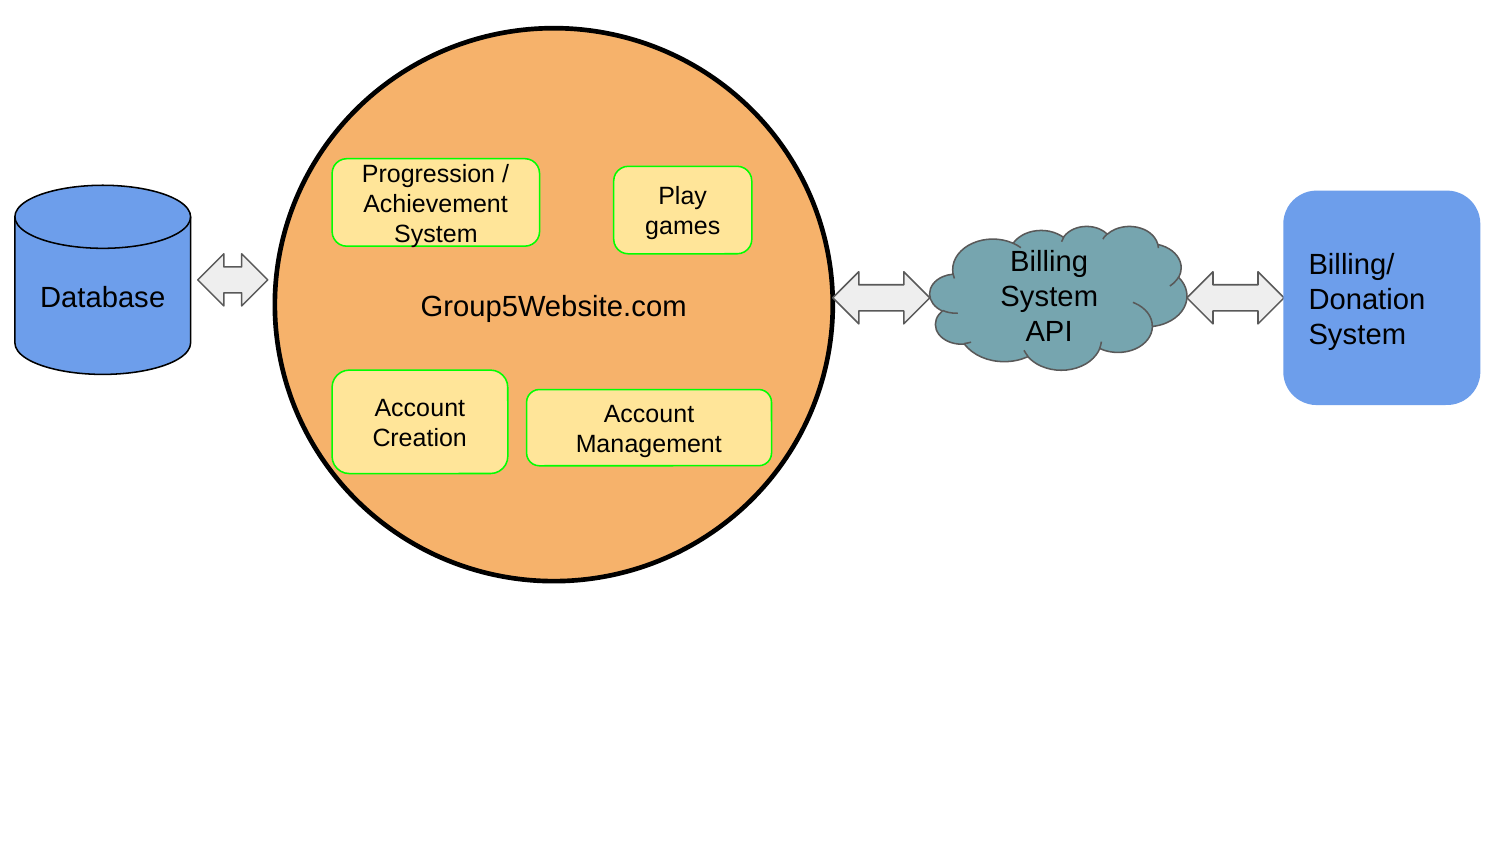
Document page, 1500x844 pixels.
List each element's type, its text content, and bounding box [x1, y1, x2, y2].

text_box Progression / Achievement System [332, 158, 540, 247]
text_box Billing System API [929, 226, 1187, 371]
text_box [832, 271, 930, 324]
text_box [197, 253, 268, 306]
text_box Account Management [526, 389, 772, 466]
text_box Account Creation [332, 370, 508, 474]
text_box [1186, 271, 1284, 324]
text_box Database [14, 185, 191, 375]
text_box Group5Website.com [274, 28, 833, 582]
text_box Billing/ Donation System [1284, 191, 1480, 405]
text_box Play games [613, 166, 752, 254]
